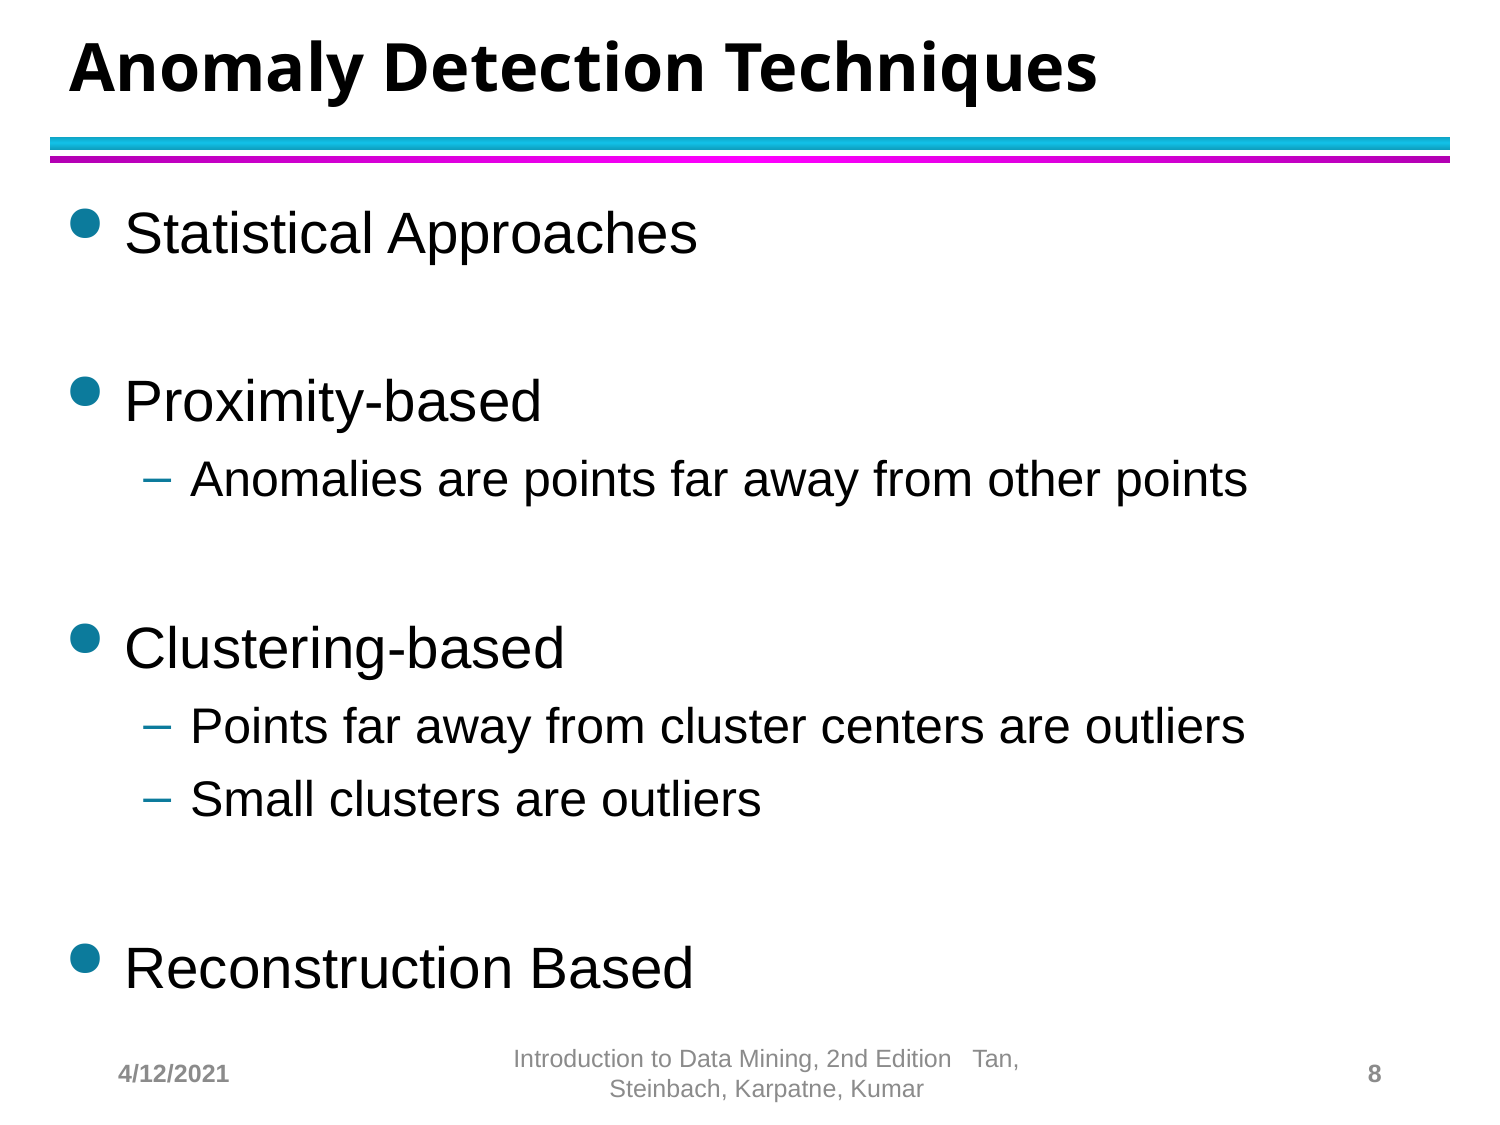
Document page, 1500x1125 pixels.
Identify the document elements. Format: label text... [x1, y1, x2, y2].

footer Introduction to Data Mining, 2nd Edition Tan, Steinbach, Karpatne, Kumar [496, 1042, 1038, 1103]
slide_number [103, 1042, 441, 1103]
title Anomaly Detection Techniques [37, 24, 1463, 113]
list Statistical Approaches Proximity-based Anomalies are points far away from other points Clustering-based Points far away from cluster centers are outliers Small clusters are outliers Reconstruction Based [53, 187, 1475, 1038]
slide_number 8 [1059, 1042, 1397, 1103]
